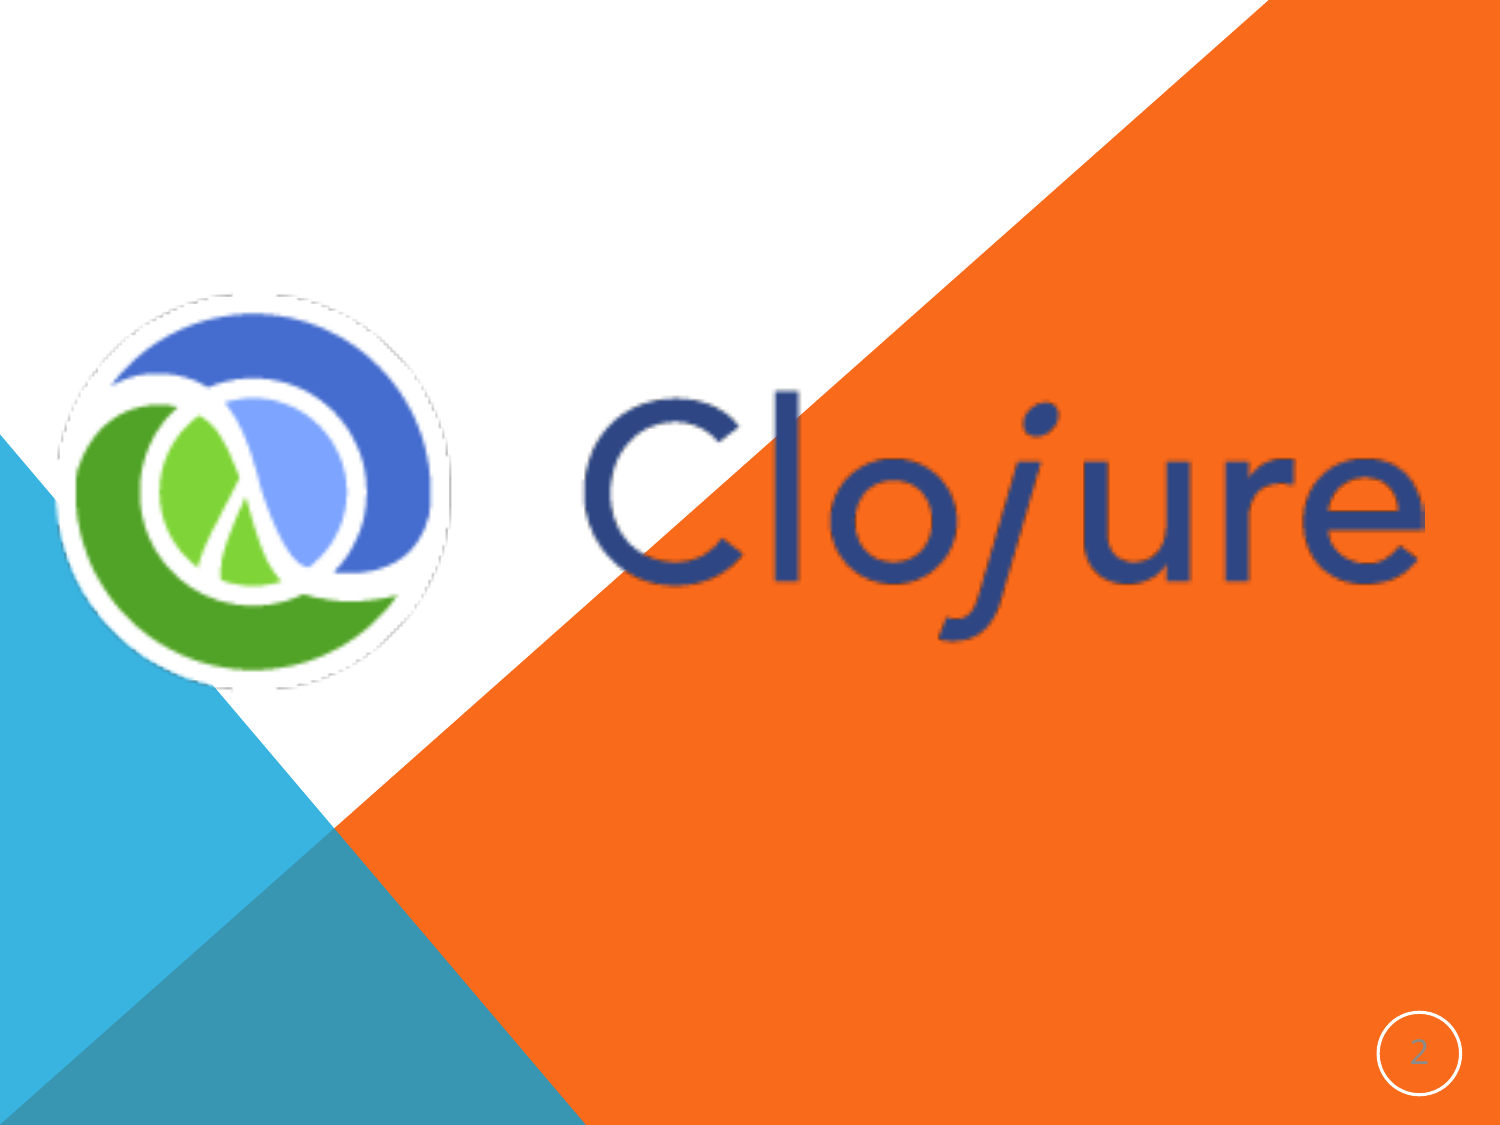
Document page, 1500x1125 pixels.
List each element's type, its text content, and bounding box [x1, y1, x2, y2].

picture [52, 290, 1425, 693]
slide_number 2 [1376, 1010, 1463, 1097]
